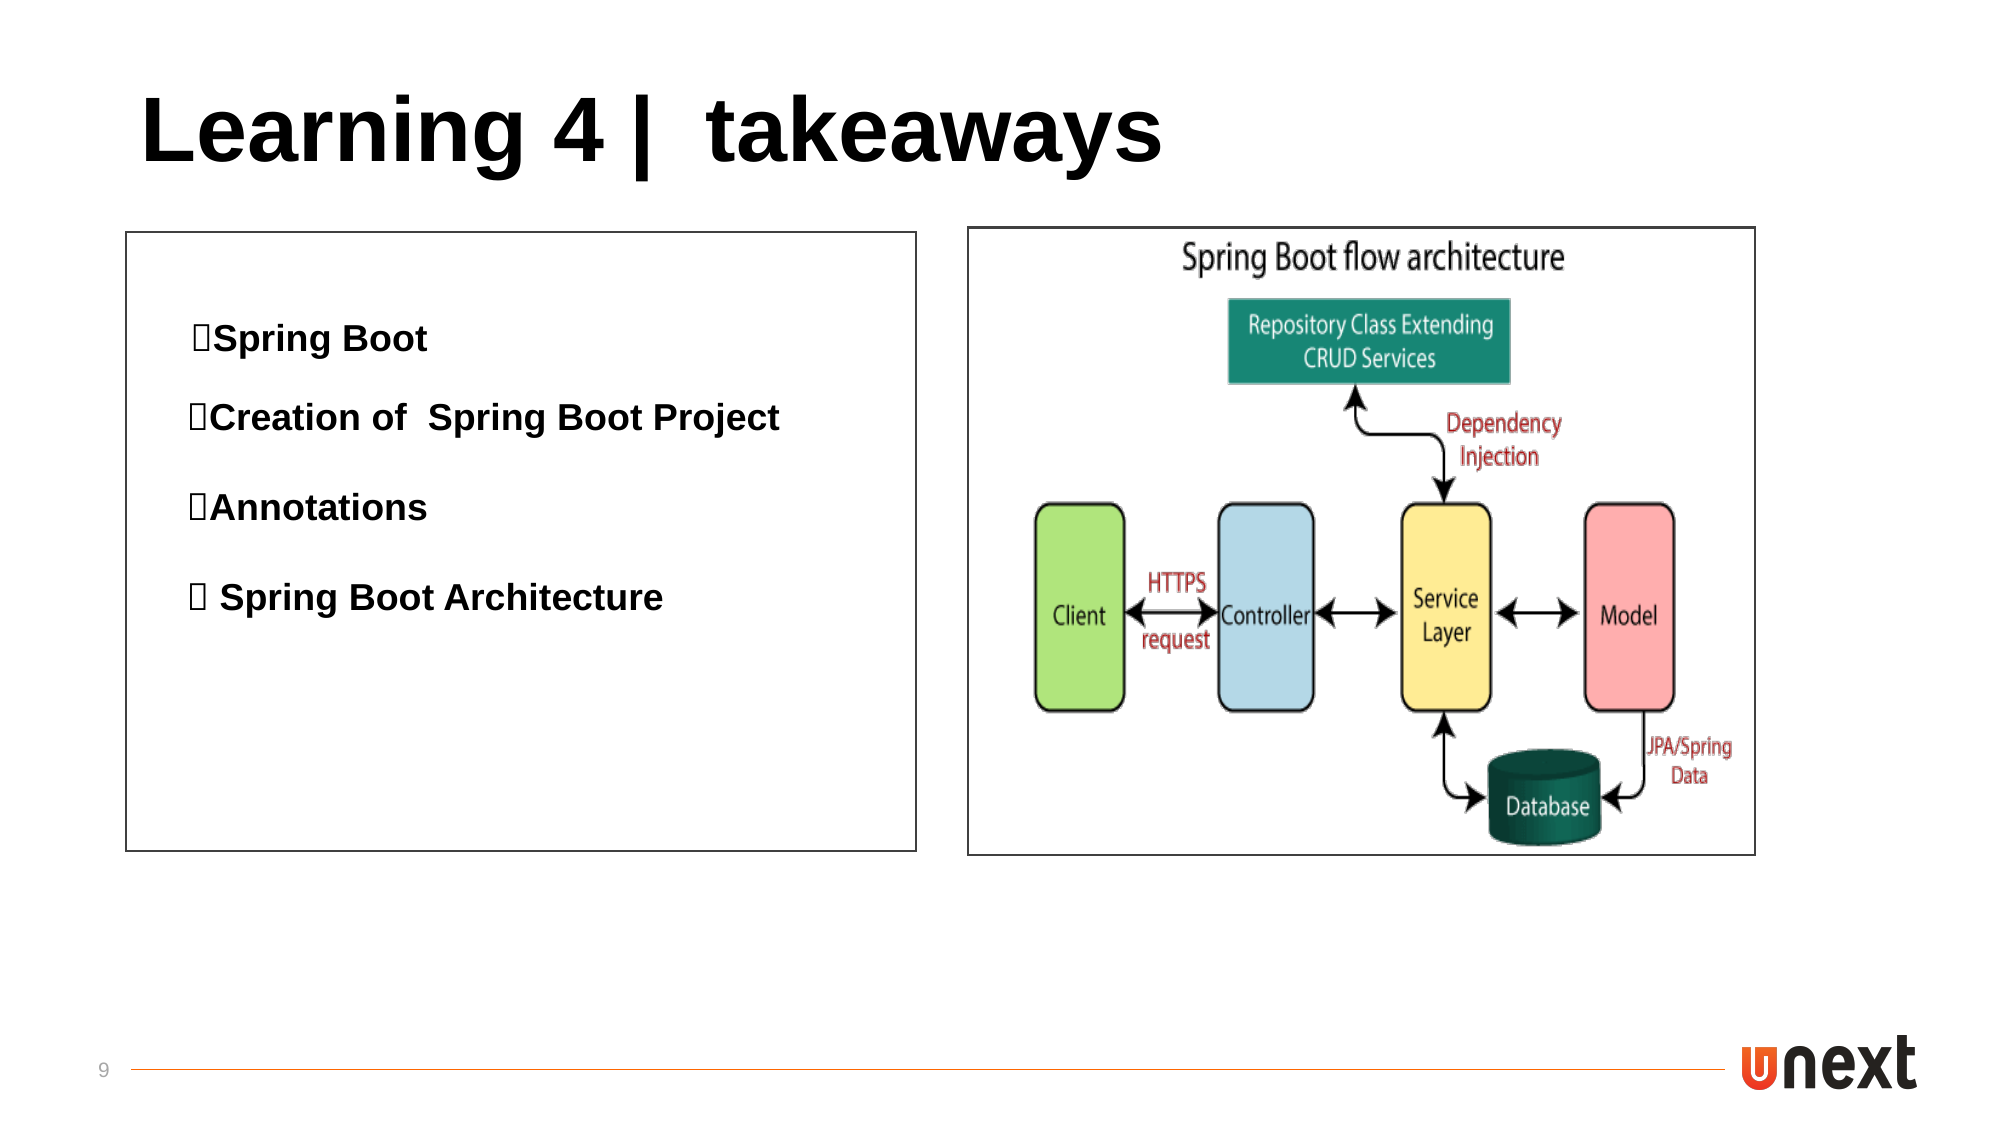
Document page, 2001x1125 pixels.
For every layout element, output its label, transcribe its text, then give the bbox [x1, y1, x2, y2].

text_box Creation of Spring Boot Project Annotations  Spring Boot Architecture [171, 340, 967, 671]
text_box Spring Boot [144, 216, 969, 367]
picture [1006, 225, 1734, 851]
slide_number 9 [48, 1047, 110, 1091]
title Learning 4 | takeaways [126, 34, 1988, 230]
text_box [967, 226, 1756, 856]
picture [1742, 1035, 1917, 1090]
text_box [125, 231, 917, 852]
